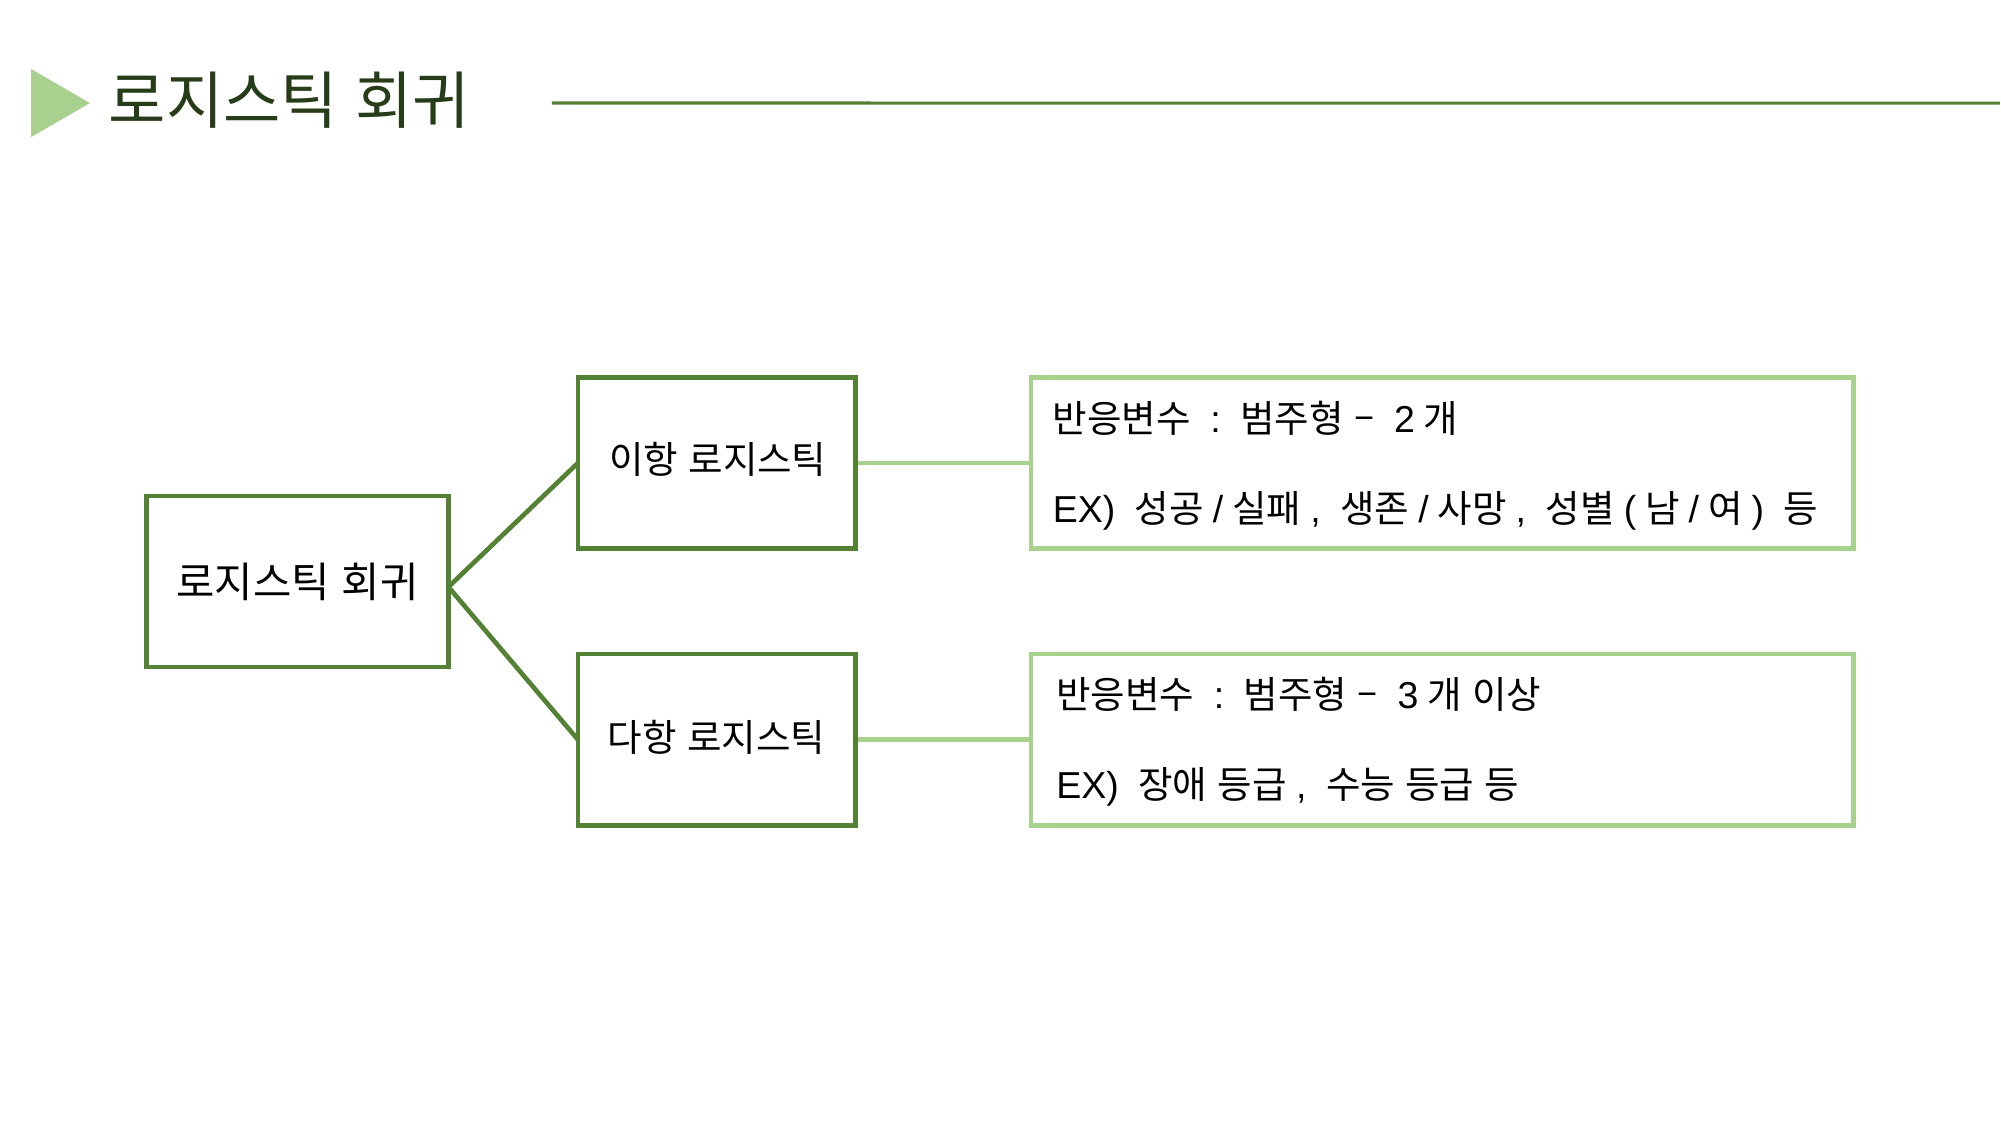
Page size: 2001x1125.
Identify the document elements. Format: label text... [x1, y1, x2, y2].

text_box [146, 377, 1854, 826]
text_box [29, 67, 92, 139]
text_box 로지스틱 회귀 [94, 39, 552, 168]
